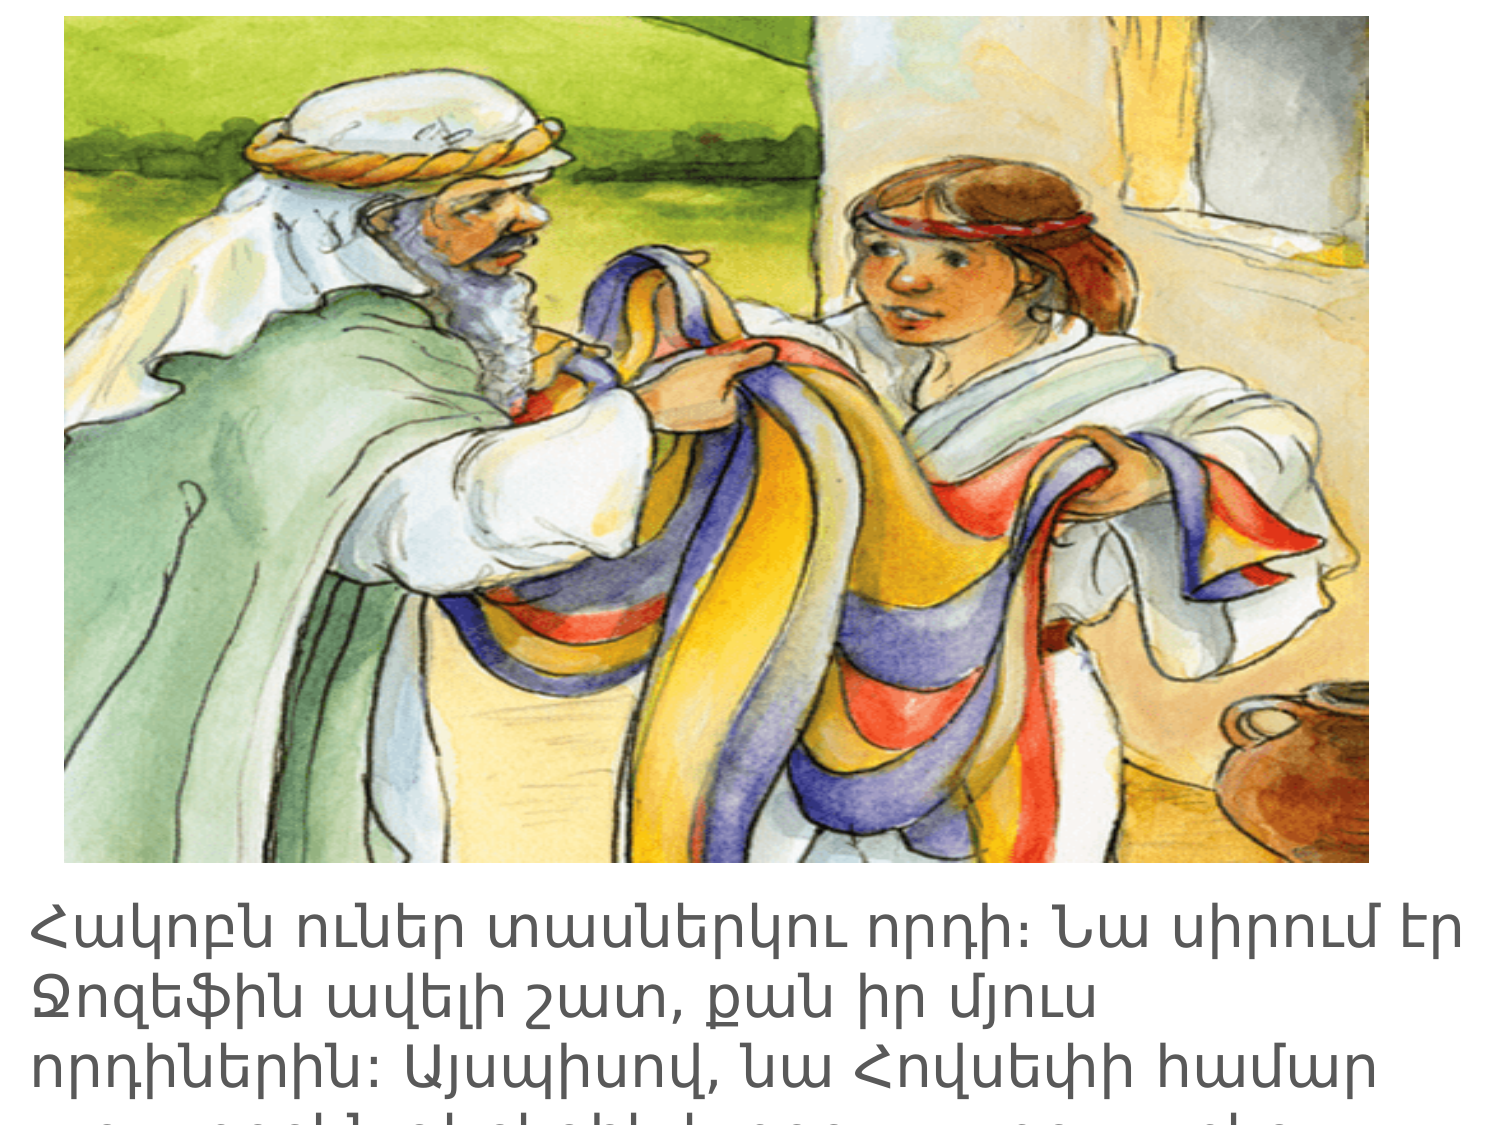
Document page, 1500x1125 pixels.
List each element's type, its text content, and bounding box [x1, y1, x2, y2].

picture [64, 16, 1369, 863]
text_box Հակոբն ուներ տասներկու որդի։ Նա սիրում էր Ջոզեֆին ավելի շատ, քան իր մյուս որդիներին: Այսպիսով, նա Հովսեփի համար առատորեն գեղեցիկ կտոր պատրաստեց [14, 881, 1486, 1125]
